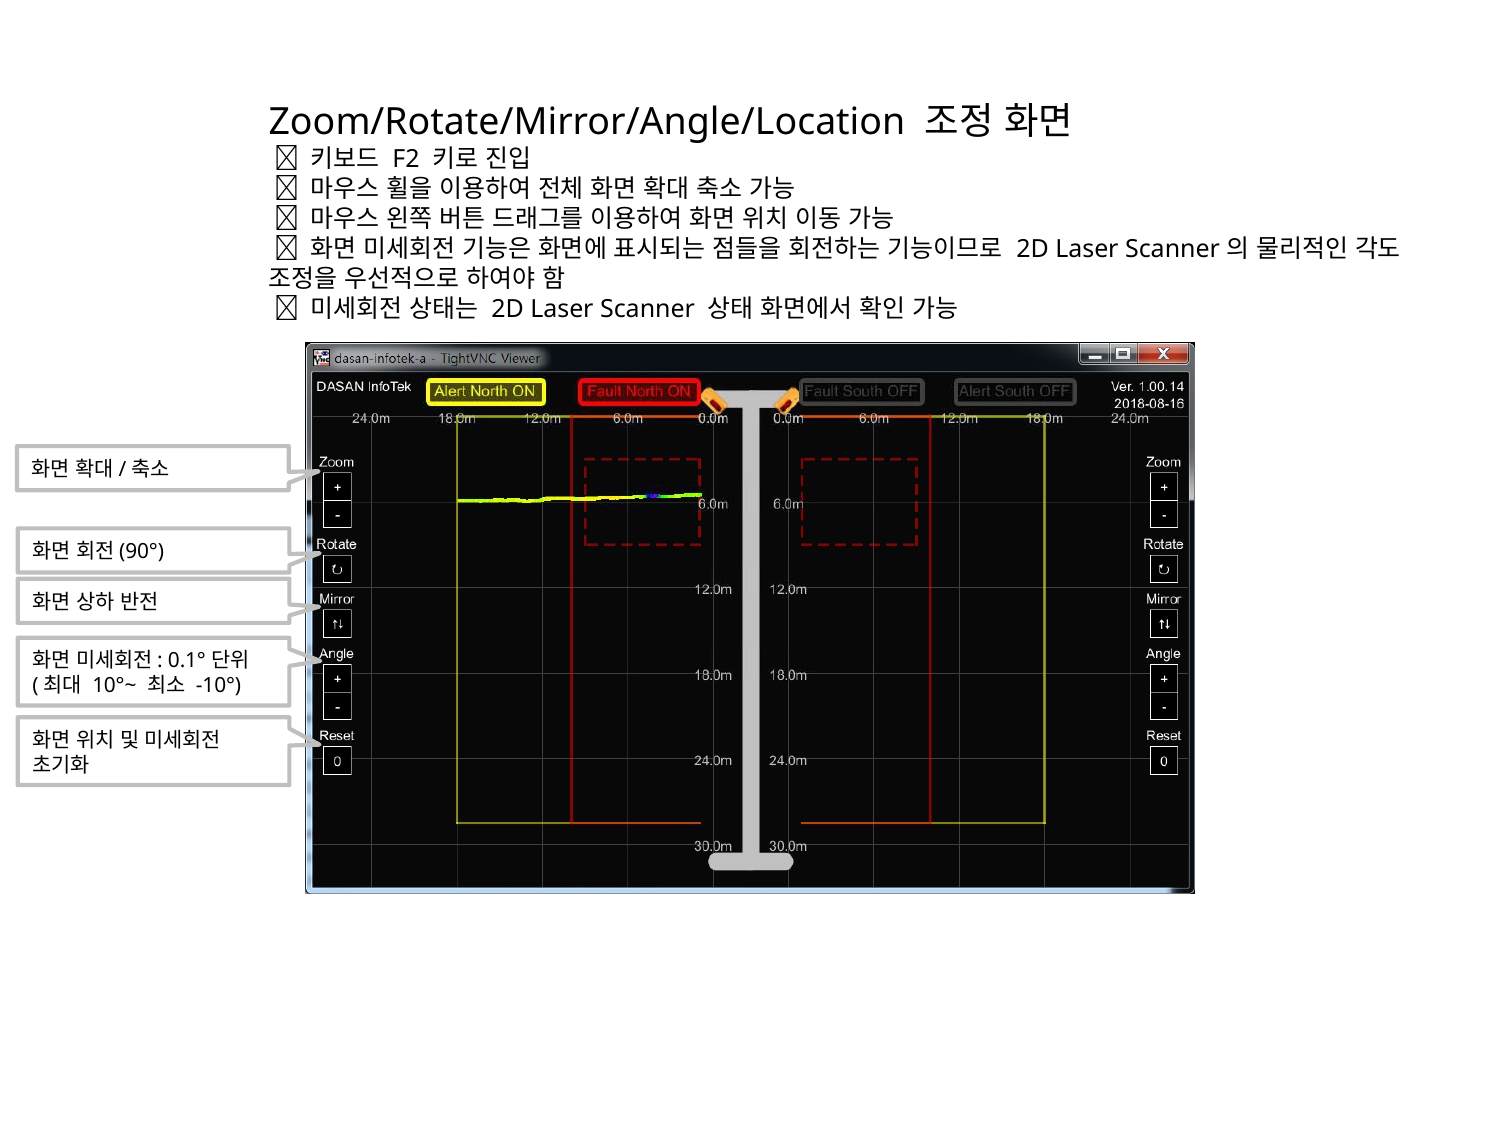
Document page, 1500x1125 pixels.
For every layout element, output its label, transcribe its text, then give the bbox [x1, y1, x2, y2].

text_box 화면 미세회전: 0.1°단위(최대 10°~ 최소 -10°) [15, 635, 299, 708]
text_box 화면 위치 및 미세회전 초기화 [15, 715, 299, 788]
text_box 화면 확대/축소 [14, 444, 299, 493]
text_box Zoom/Rotate/Mirror/Angle/Location 조정 화면  키보드 F2 키로 진입  마우스 휠을 이용하여 전체 화면 확대 축소 가능  마우스 왼쪽 버튼 드래그를 이용하여 화면 위치 이동 가능  화면 미세회전 기능은 화면에 표시되는 점들을 회전하는 기능이므로 2D Laser Scanner의 물리적인 각도 조정을 우선적으로 하여야 함  미세회전 상태는 2D Laser Scanner 상태 화면에서 확인 가능 [253, 89, 1424, 330]
text_box 화면 상하 반전 [15, 576, 299, 625]
text_box 화면 회전(90°) [15, 526, 299, 575]
picture [304, 342, 1196, 894]
